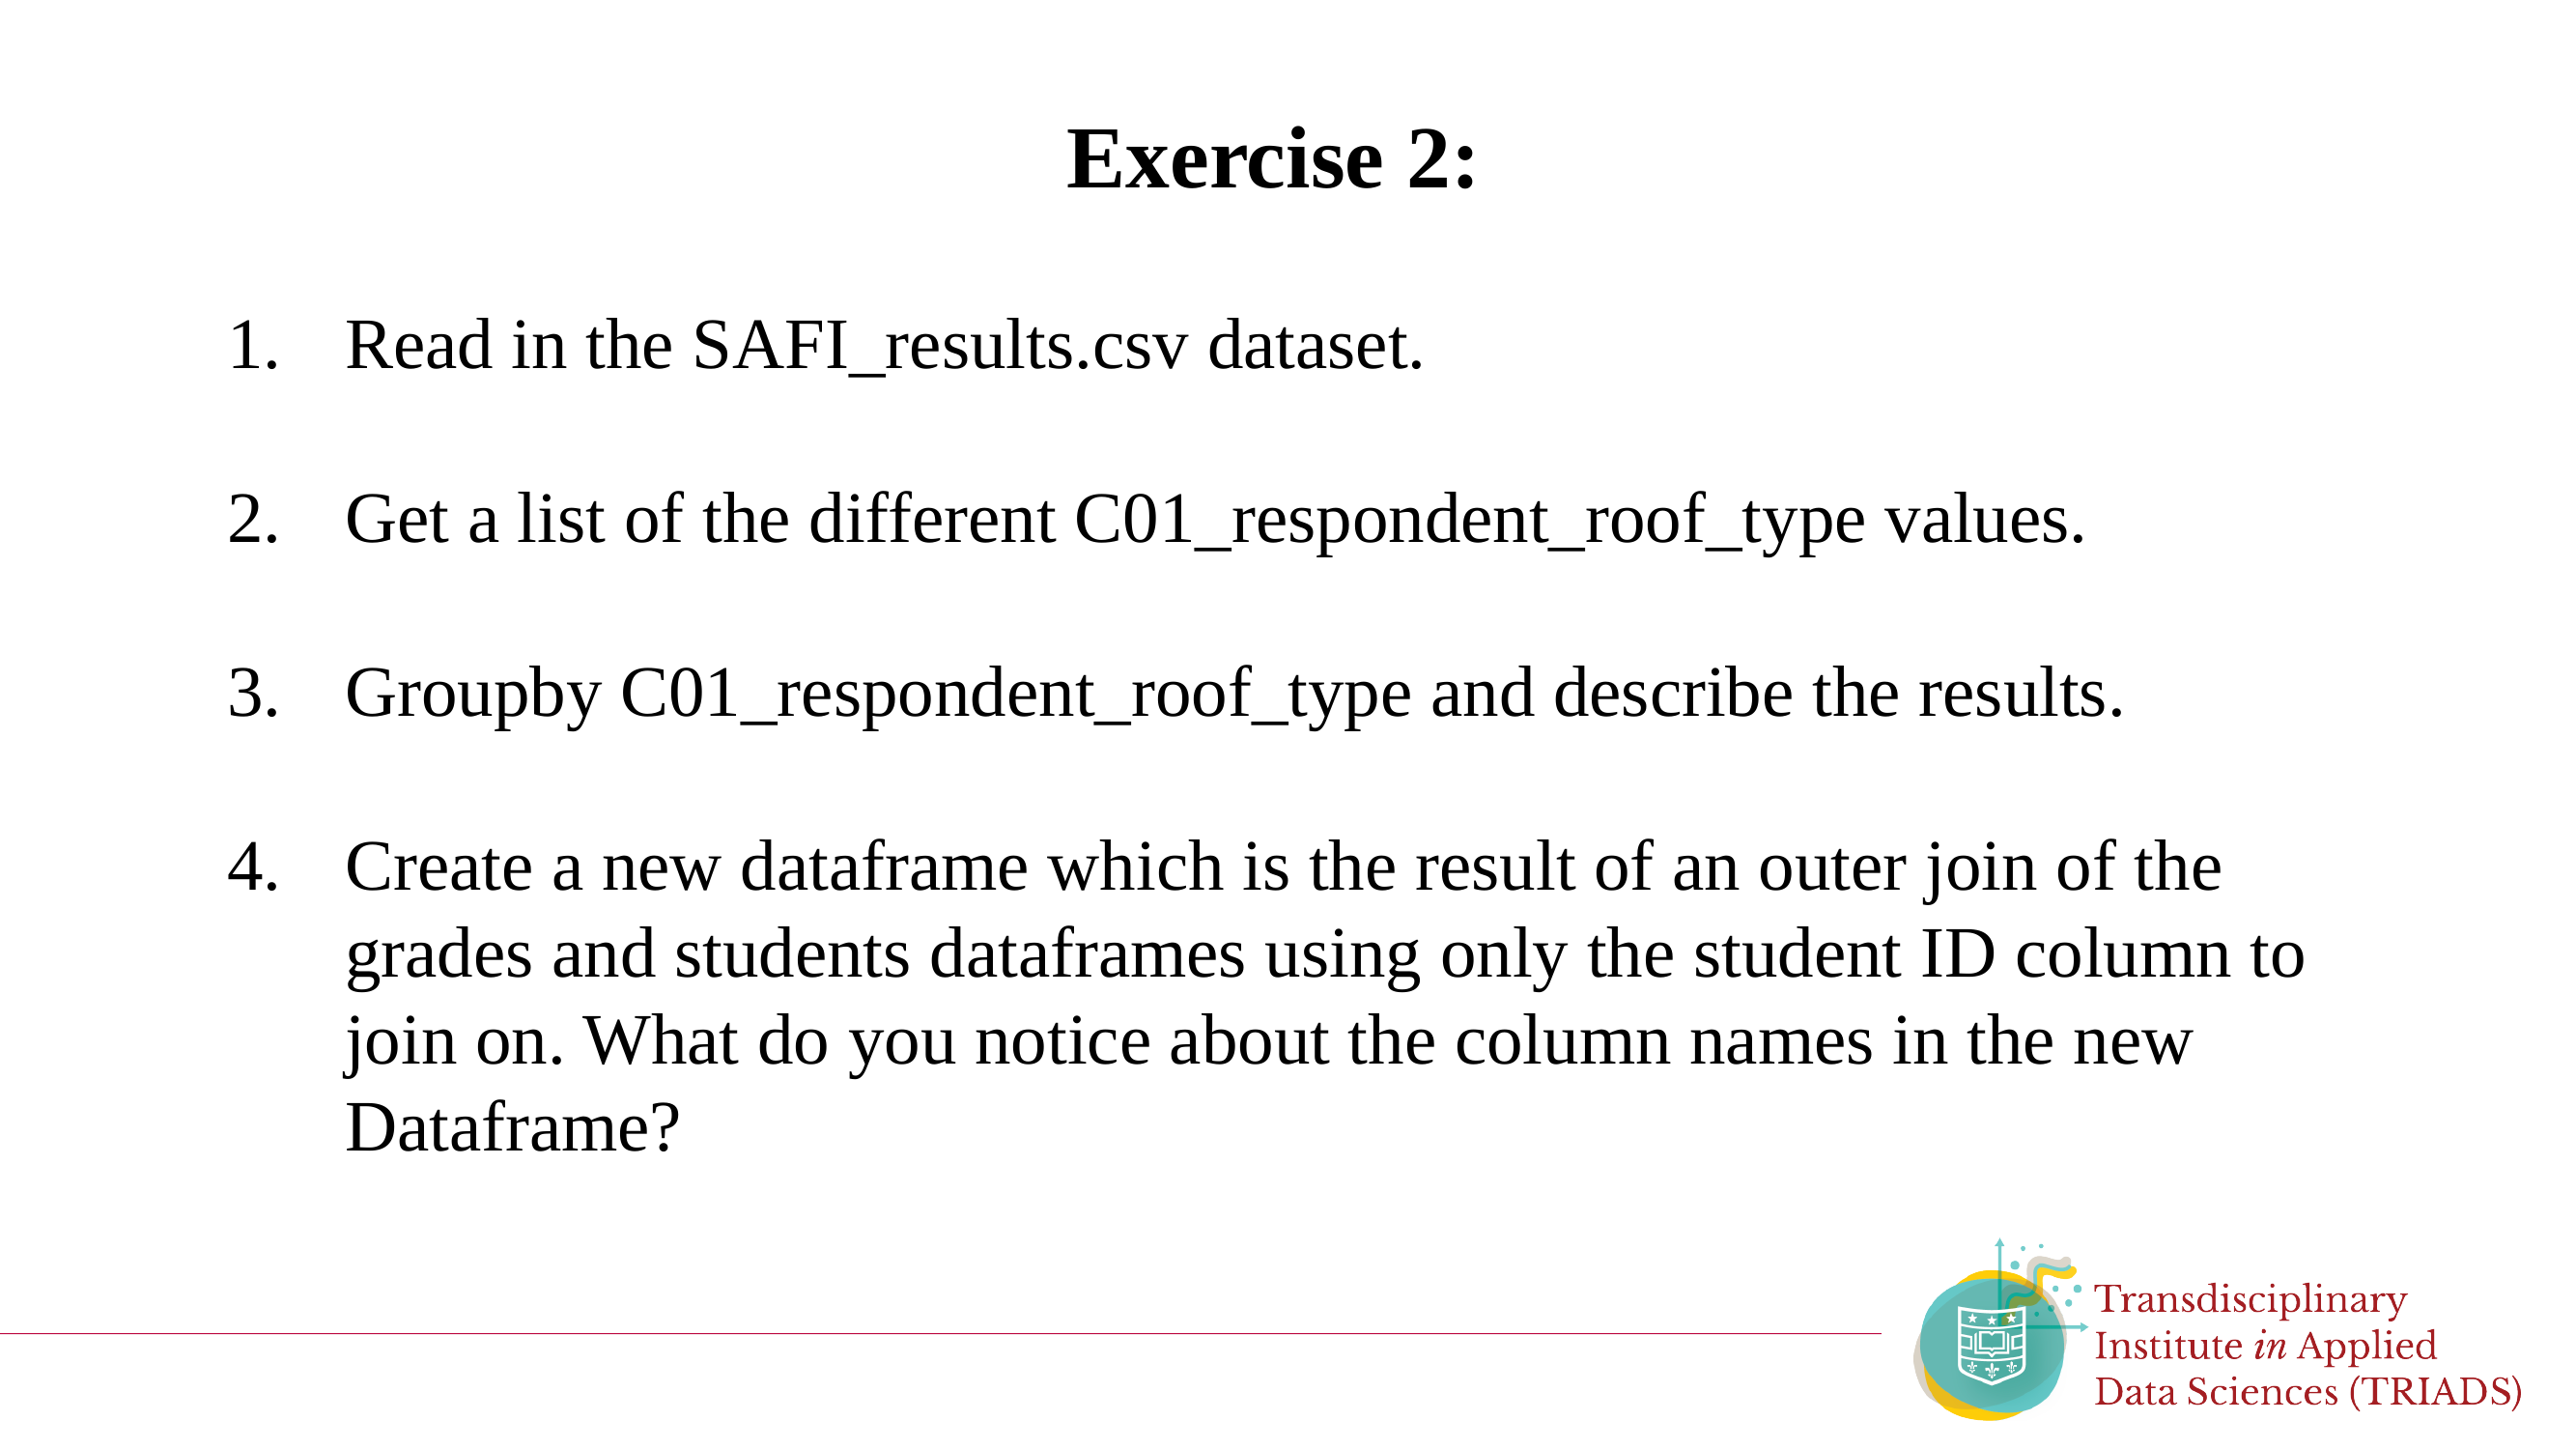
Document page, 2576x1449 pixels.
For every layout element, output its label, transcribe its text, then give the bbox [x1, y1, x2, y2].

text_box Read in the SAFI_results.csv dataset. Get a list of the different C01_respondent_roof_type values. Groupby C01_respondent_roof_type and describe the results. Create a new dataframe which is the result of an outer join of the grades and students dataframes using only the student ID column to join on. What do you notice about the column names in the new Dataframe? [212, 289, 2410, 1449]
text_box Exercise 2: [95, 92, 2475, 213]
picture [1913, 1237, 2521, 1421]
